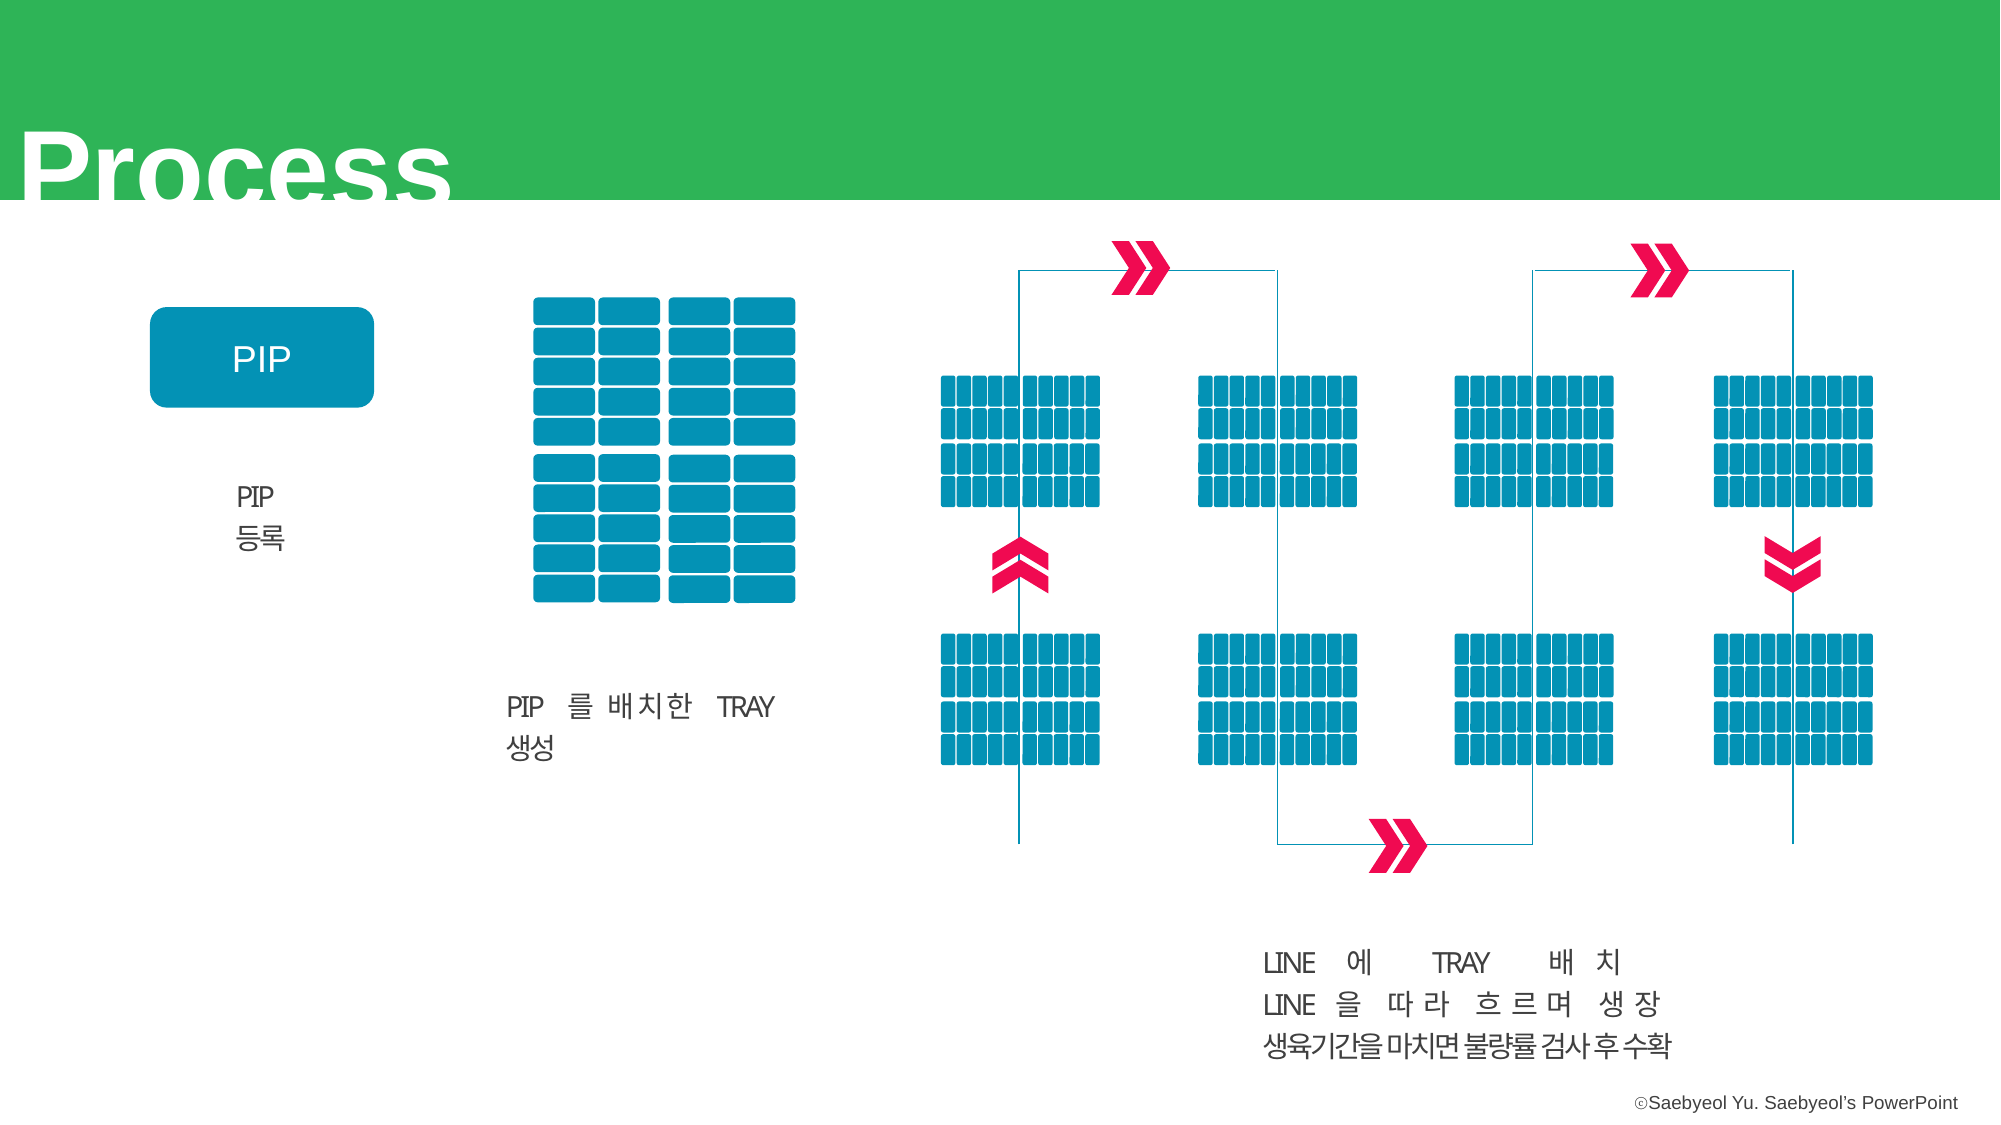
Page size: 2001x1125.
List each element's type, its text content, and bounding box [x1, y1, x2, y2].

text_box PIP [148, 305, 376, 409]
text_box Process [2, 89, 470, 240]
text_box PIP 등록 [221, 463, 346, 521]
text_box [1727, 361, 1860, 521]
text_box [1764, 536, 1821, 593]
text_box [1211, 361, 1344, 521]
text_box PIP 를 배치한 TRAY 생성 [491, 673, 787, 731]
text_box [1368, 818, 1428, 873]
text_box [1727, 619, 1860, 779]
text_box LINE에 TRAY 배치 LINE을 따라 흐르며 생장 생육기간을 마치면 불량률 검사 후 수확 [1247, 930, 1689, 1071]
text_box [992, 537, 1049, 593]
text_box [954, 361, 1087, 521]
text_box [0, 0, 2000, 201]
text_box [1630, 243, 1690, 298]
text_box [1468, 361, 1600, 521]
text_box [1211, 619, 1344, 779]
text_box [954, 619, 1087, 779]
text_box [533, 297, 796, 603]
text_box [1468, 619, 1600, 779]
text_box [1111, 240, 1171, 295]
